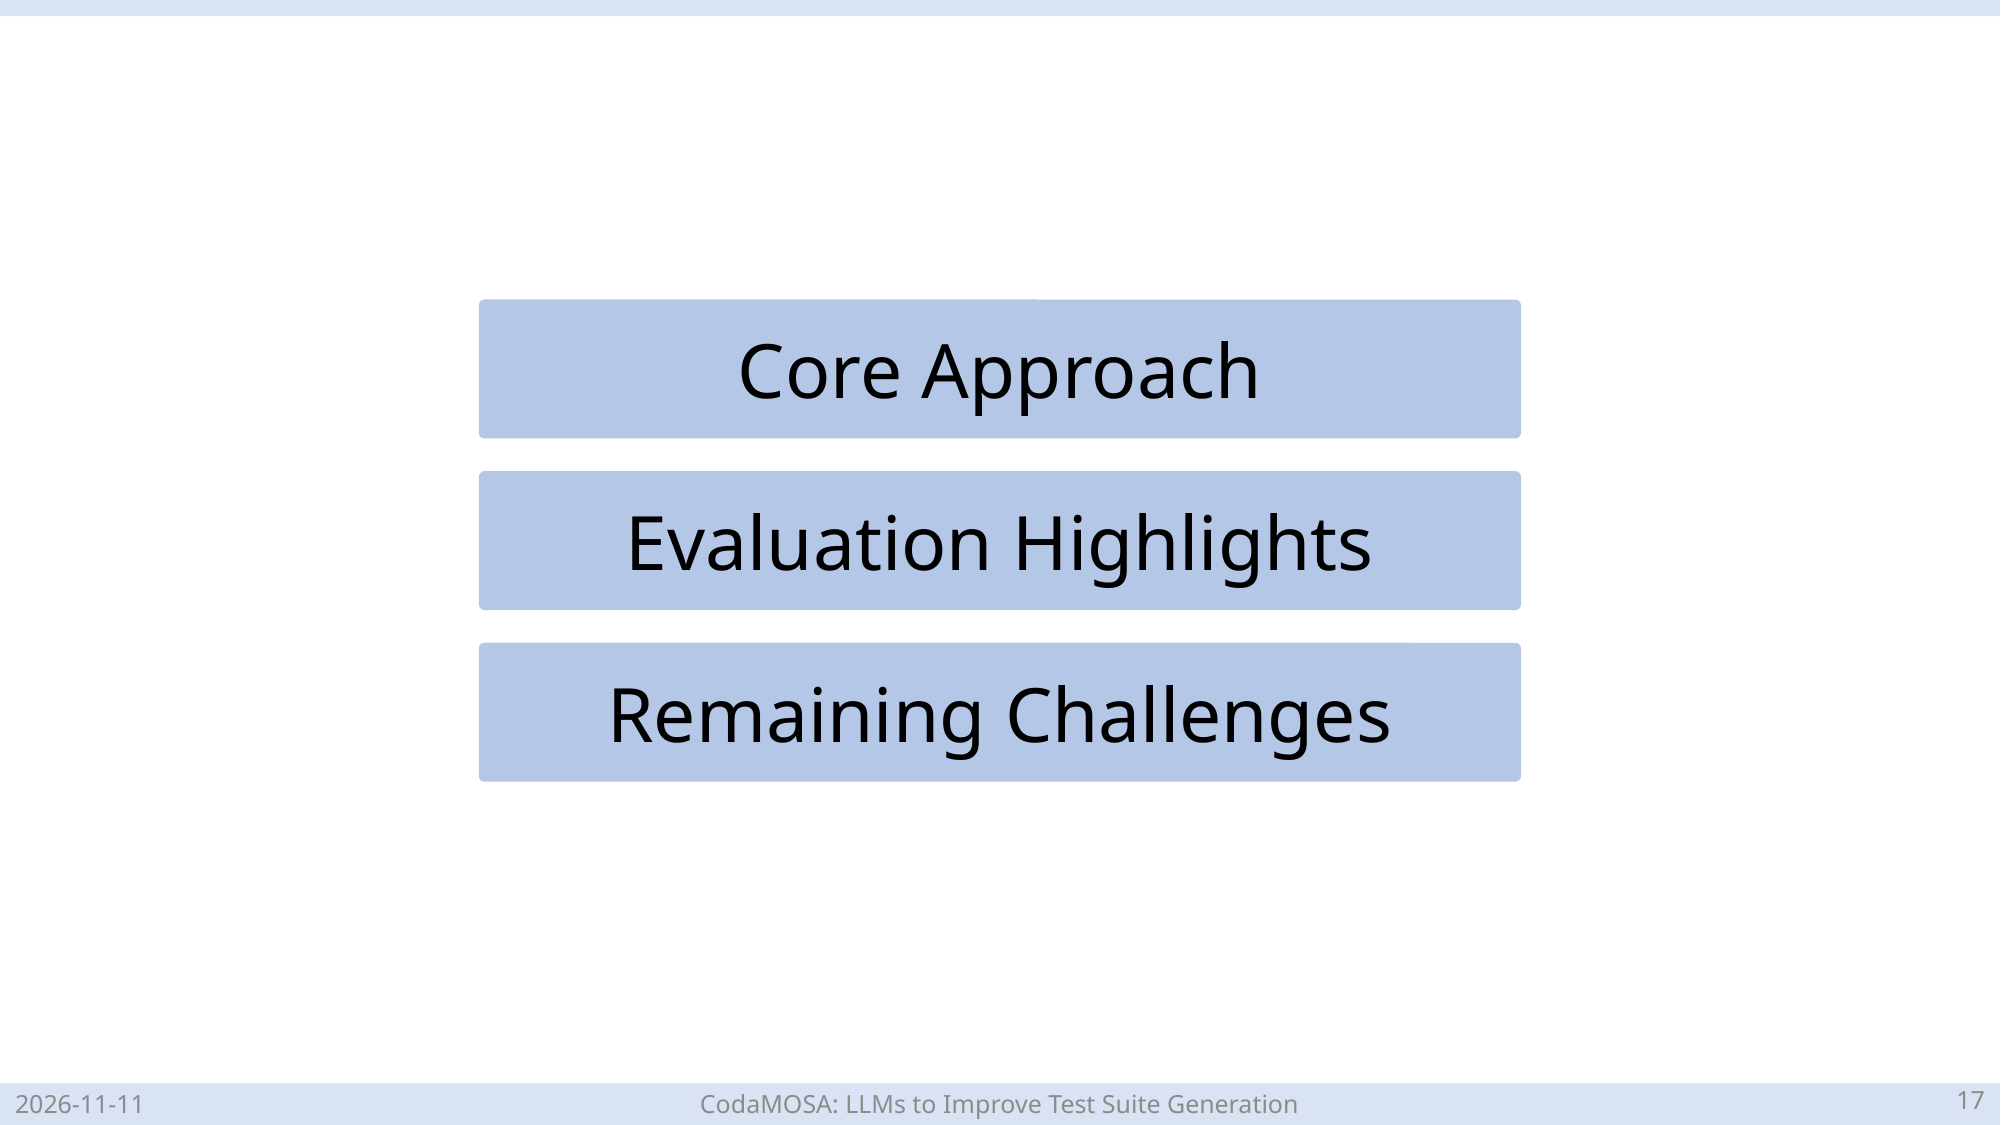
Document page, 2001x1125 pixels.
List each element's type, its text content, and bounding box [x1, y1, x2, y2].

slide_number 16 [1550, 1083, 2000, 1121]
text_box Remaining Challenges [477, 641, 1523, 783]
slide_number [0, 1087, 450, 1124]
text_box Evaluation Highlights [477, 470, 1523, 612]
footer CodaMOSA: LLMs to Improve Test Suite Generation [662, 1087, 1338, 1124]
text_box Core Approach [477, 298, 1523, 440]
